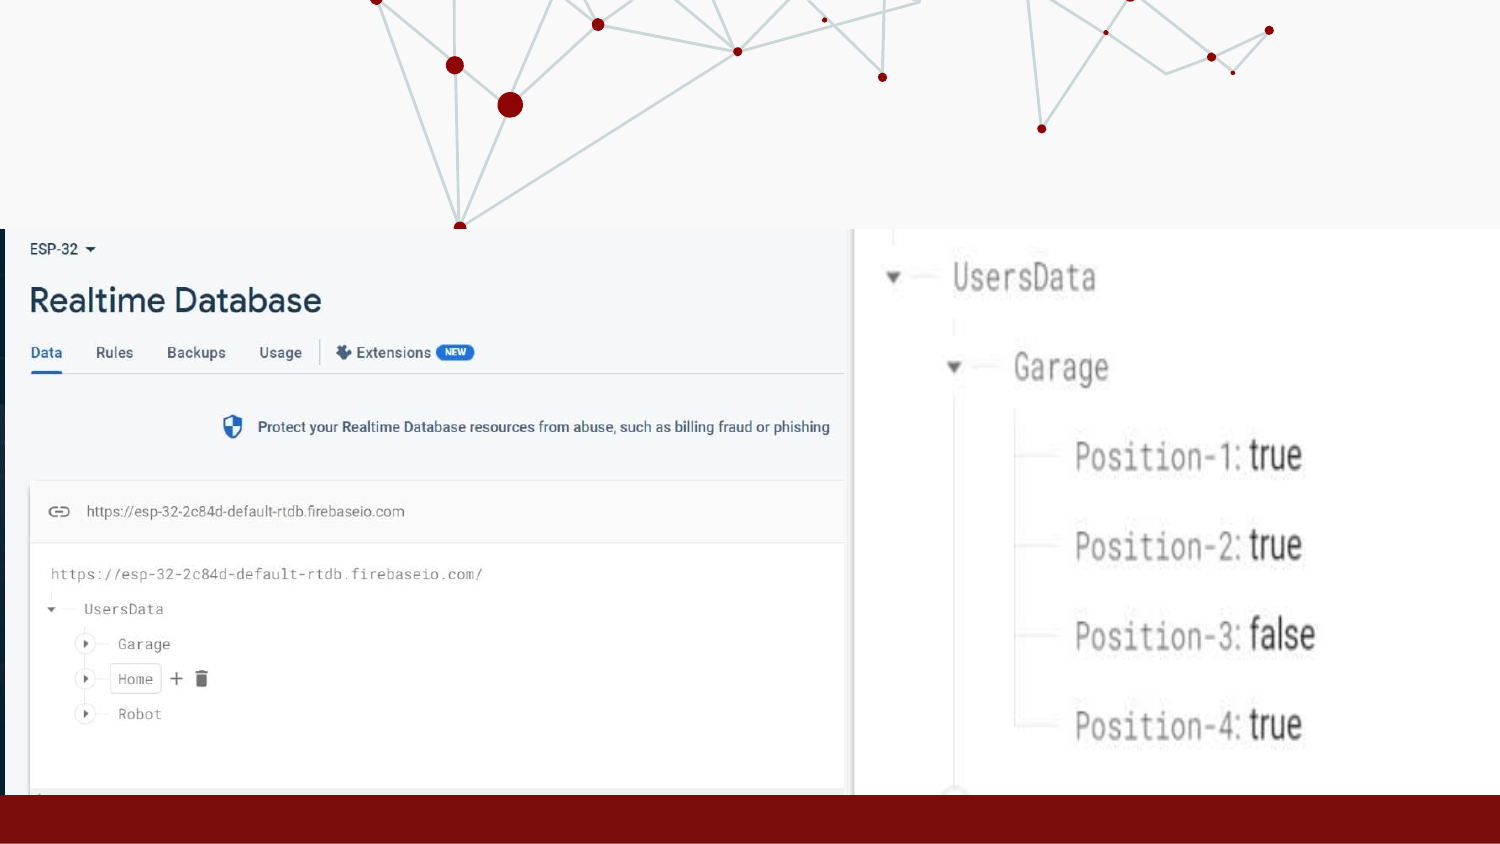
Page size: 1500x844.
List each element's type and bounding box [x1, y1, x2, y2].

picture [0, 229, 1500, 795]
